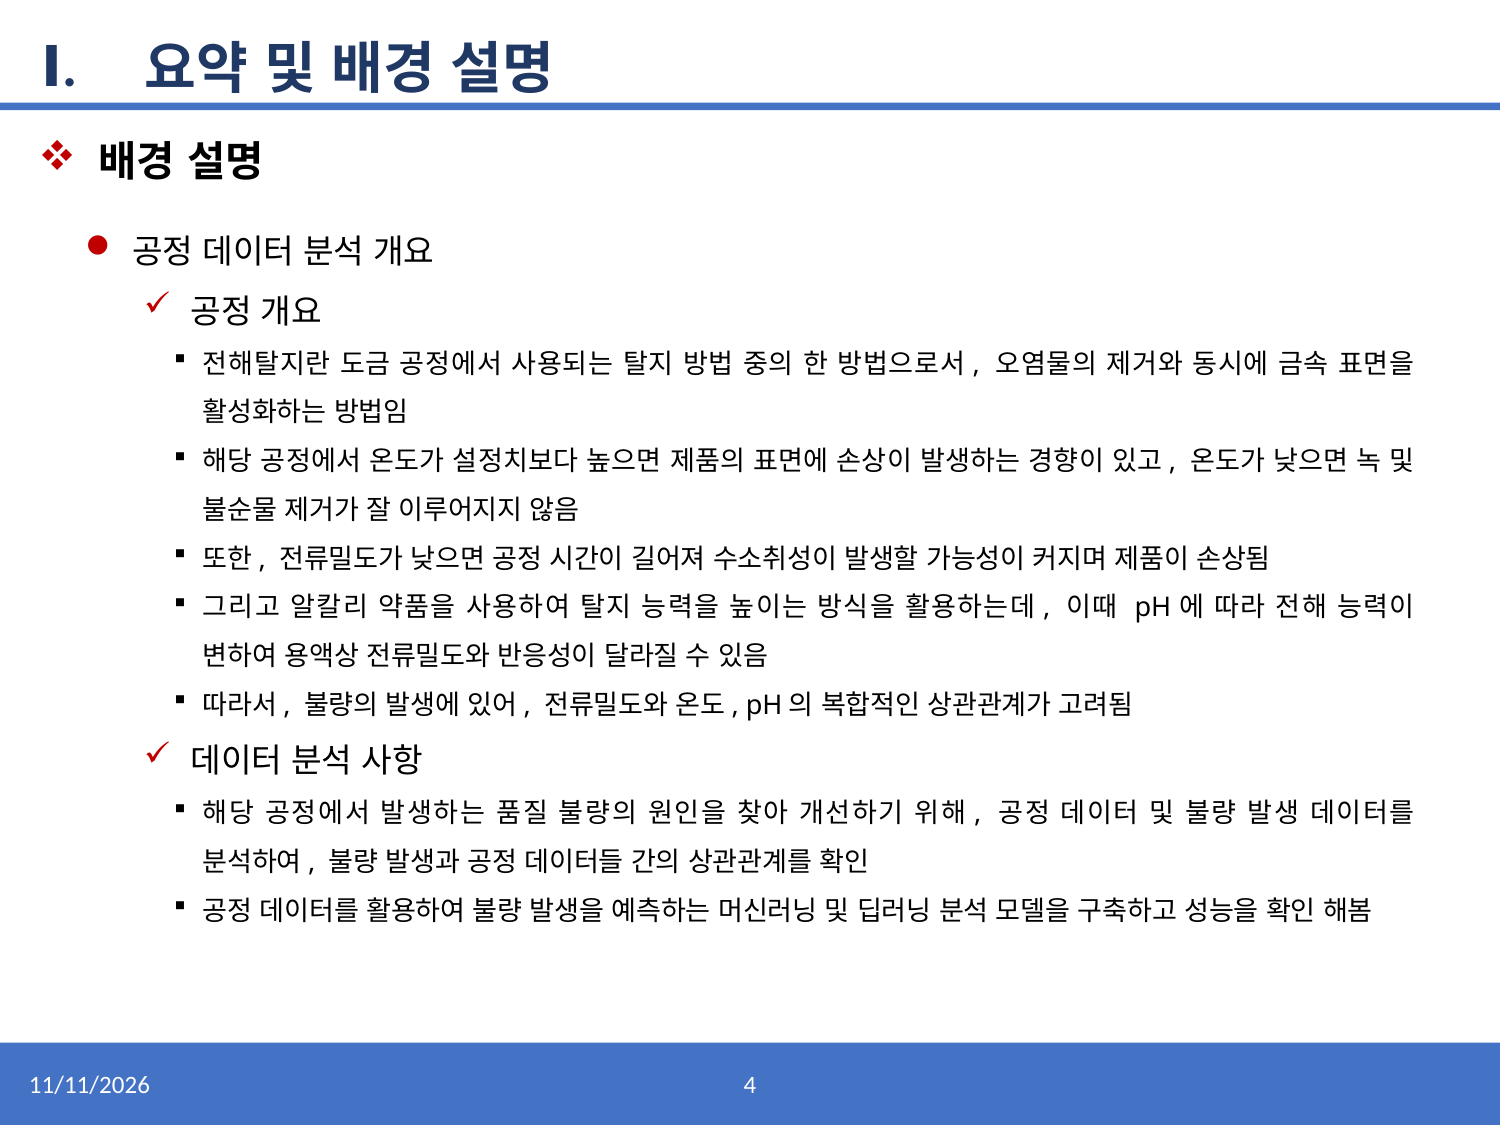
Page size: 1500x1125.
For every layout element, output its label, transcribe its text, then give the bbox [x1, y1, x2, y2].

text_box 요약 및 배경 설명 [130, 24, 1460, 108]
slide_number 4 [581, 1053, 919, 1114]
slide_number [14, 1053, 352, 1114]
text_box 배경 설명 [23, 133, 1465, 204]
text_box 공정 데이터 분석 개요 공정 개요 전해탈지란 도금 공정에서 사용되는 탈지 방법 중의 한 방법으로서, 오염물의 제거와 동시에 금속 표면을 활성화하는 방법임 해당 공정에서 온도가 설정치보다 높으면 제품의 표면에 손상이 발생하는 경향이 있고, 온도가 낮으면 녹 및 불순물 제거가 잘 이루어지지 않음 또한, 전류밀도가 낮으면 공정 시간이 길어져 수소취성이 발생할 가능성이 커지며 제품이 손상됨 그리고 알칼리 약품을 사용하여 탈지 능력을 높이는 방식을 활용하는데, 이때 pH에 따라 전해 능력이 변하여 용액상 전류밀도와 반응성이 달라질 수 있음 따라서, 불량의 발생에 있어, 전류밀도와 온도, pH의 복합적인 상관관계가 고려됨 데이터 분석 사항 해당 공정에서 발생하는 품질 불량의 원인을 찾아 개선하기 위해, 공정 데이터 및 불량 발생 데이터를 분석하여, 불량 발생과 공정 데이터들 간의 상관관계를 확인 공정 데이터를 활용하여 불량 발생을 예측하는 머신러닝 및 딥러닝 분석 모델을 구축하고 성능을 확인 해봄 [70, 202, 1430, 933]
text_box Ⅰ. [26, 22, 131, 106]
